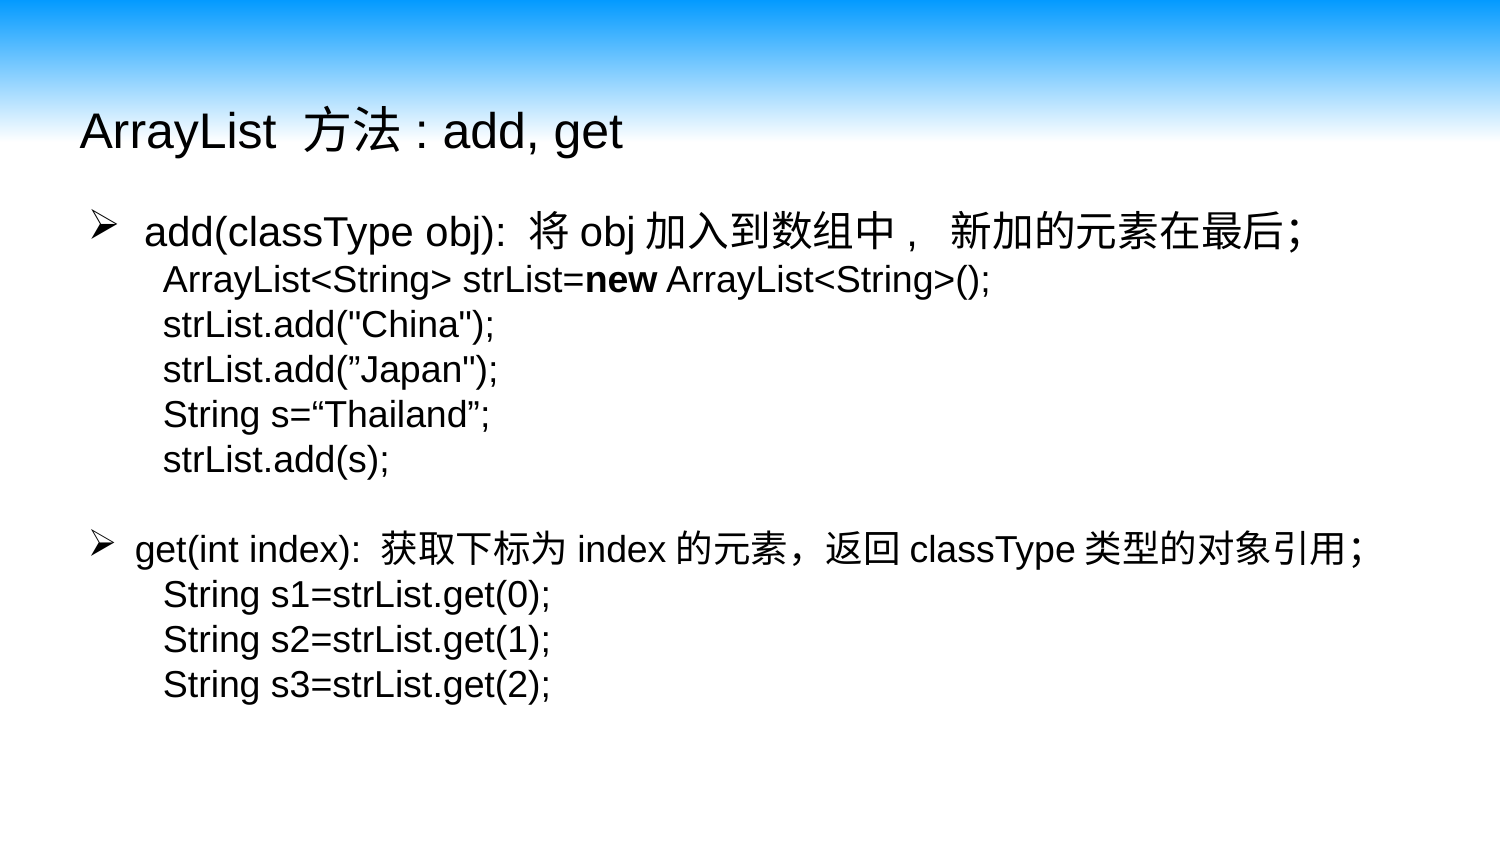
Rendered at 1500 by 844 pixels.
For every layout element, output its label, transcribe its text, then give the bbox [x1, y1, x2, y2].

text_box ArrayList 方法: add, get [64, 91, 715, 166]
text_box add(classType obj): 将obj加入到数组中, 新加的元素在最后； ArrayList<String> strList=new ArrayList<String>(); strList.add("China"); strList.add(”Japan"); String s=“Thailand”; strList.add(s); get(int index): 获取下标为index的元素，返回classType类型的对象引用； String s1=strList.get(0); String s2=strList.get(1); String s3=strList.get(2); [73, 197, 1400, 763]
